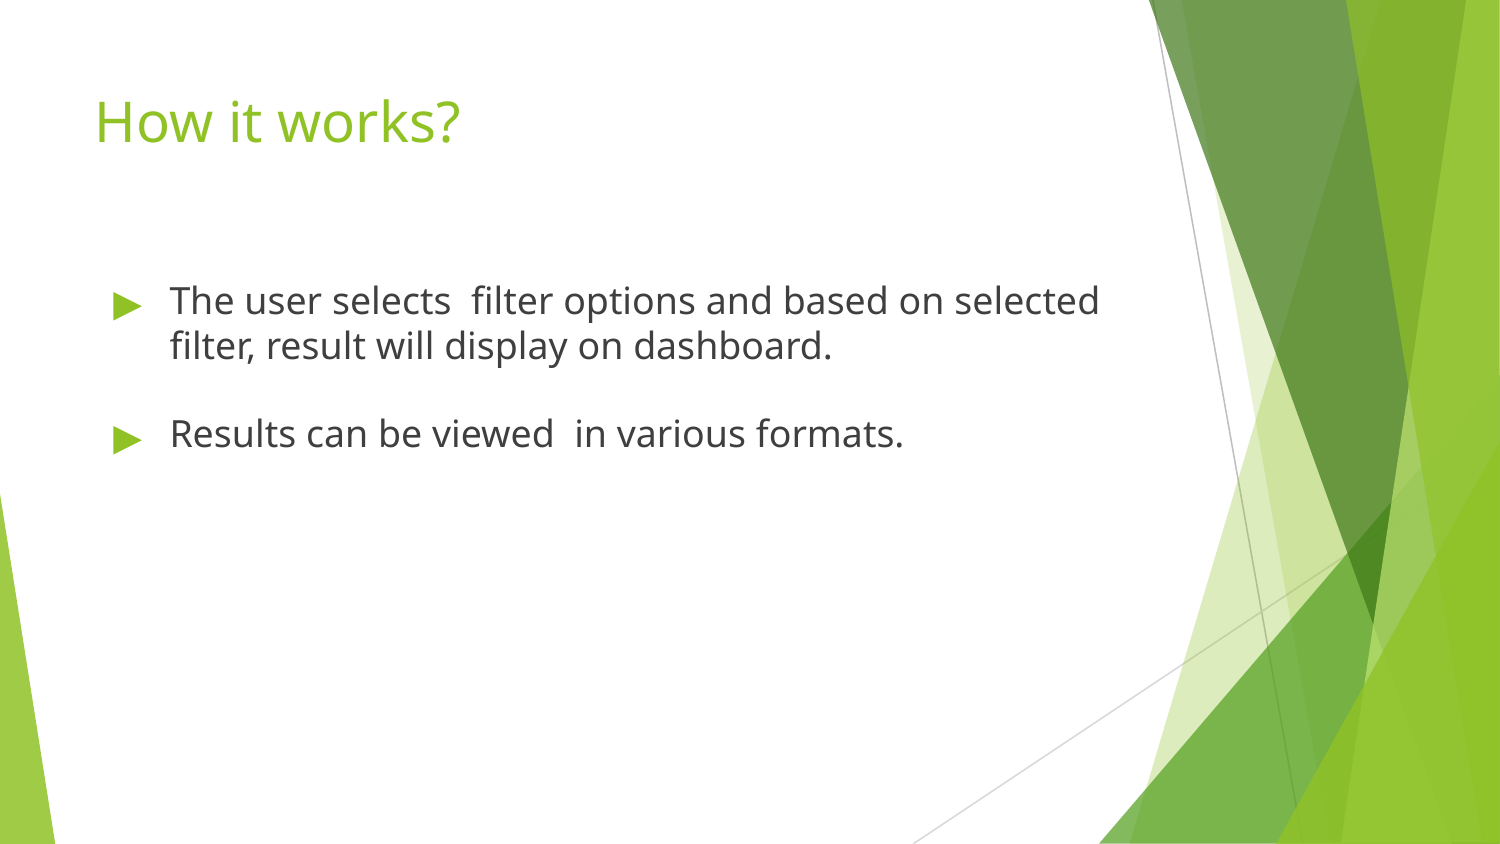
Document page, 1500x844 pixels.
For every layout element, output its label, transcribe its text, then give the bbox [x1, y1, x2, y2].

list The user selects filter options and based on selected filter, result will display on dashboard. Results can be viewed in various formats. [83, 265, 1141, 744]
title How it works? [83, 75, 1141, 238]
